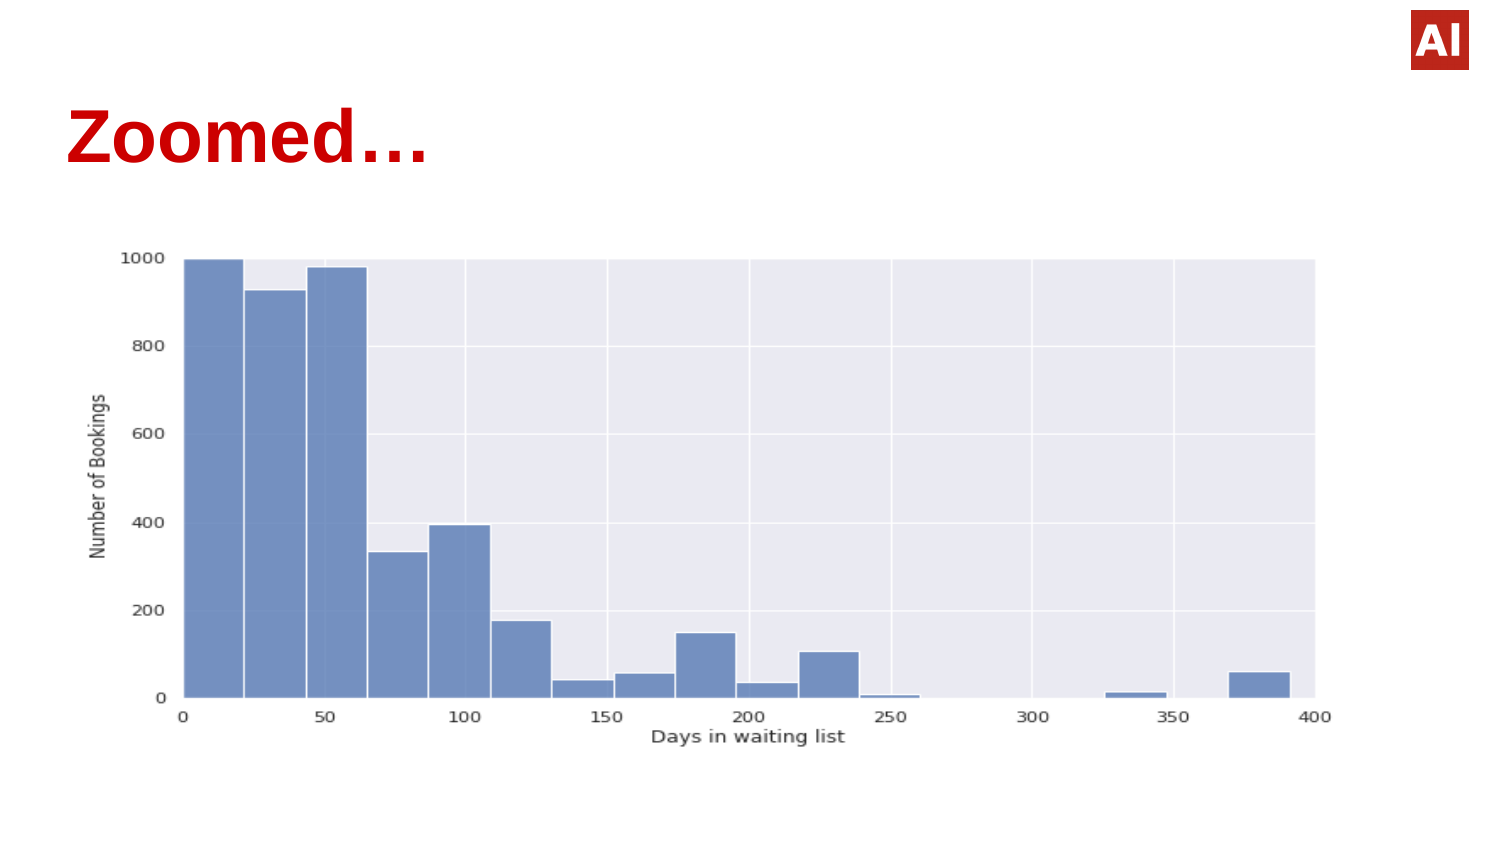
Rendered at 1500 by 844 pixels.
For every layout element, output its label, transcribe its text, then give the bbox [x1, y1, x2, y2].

picture [0, 224, 1347, 771]
title Zoomed… [51, 72, 1449, 167]
picture [1411, 10, 1469, 70]
